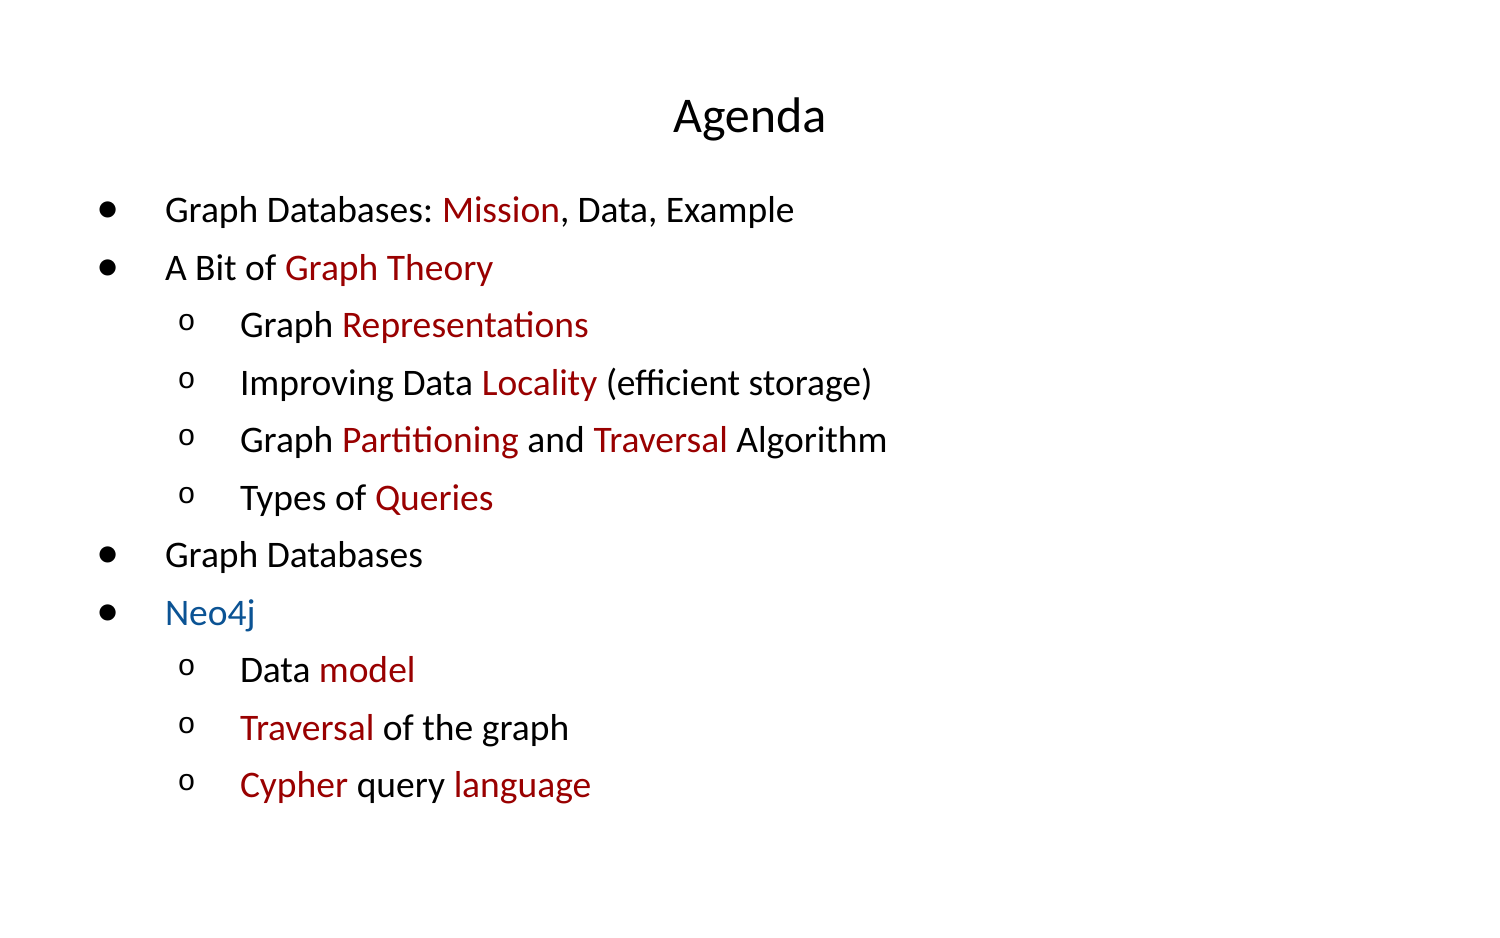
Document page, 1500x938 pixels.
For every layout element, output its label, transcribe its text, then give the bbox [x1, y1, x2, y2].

title Agenda [74, 37, 1426, 159]
list Graph Databases: Mission, Data, Example A Bit of Graph Theory Graph Representations Improving Data Locality (efficient storage) Graph Partitioning and Traversal Algorithm Types of Queries Graph Databases Neo4j Data model Traversal of the graph Cypher query language [74, 169, 1426, 899]
